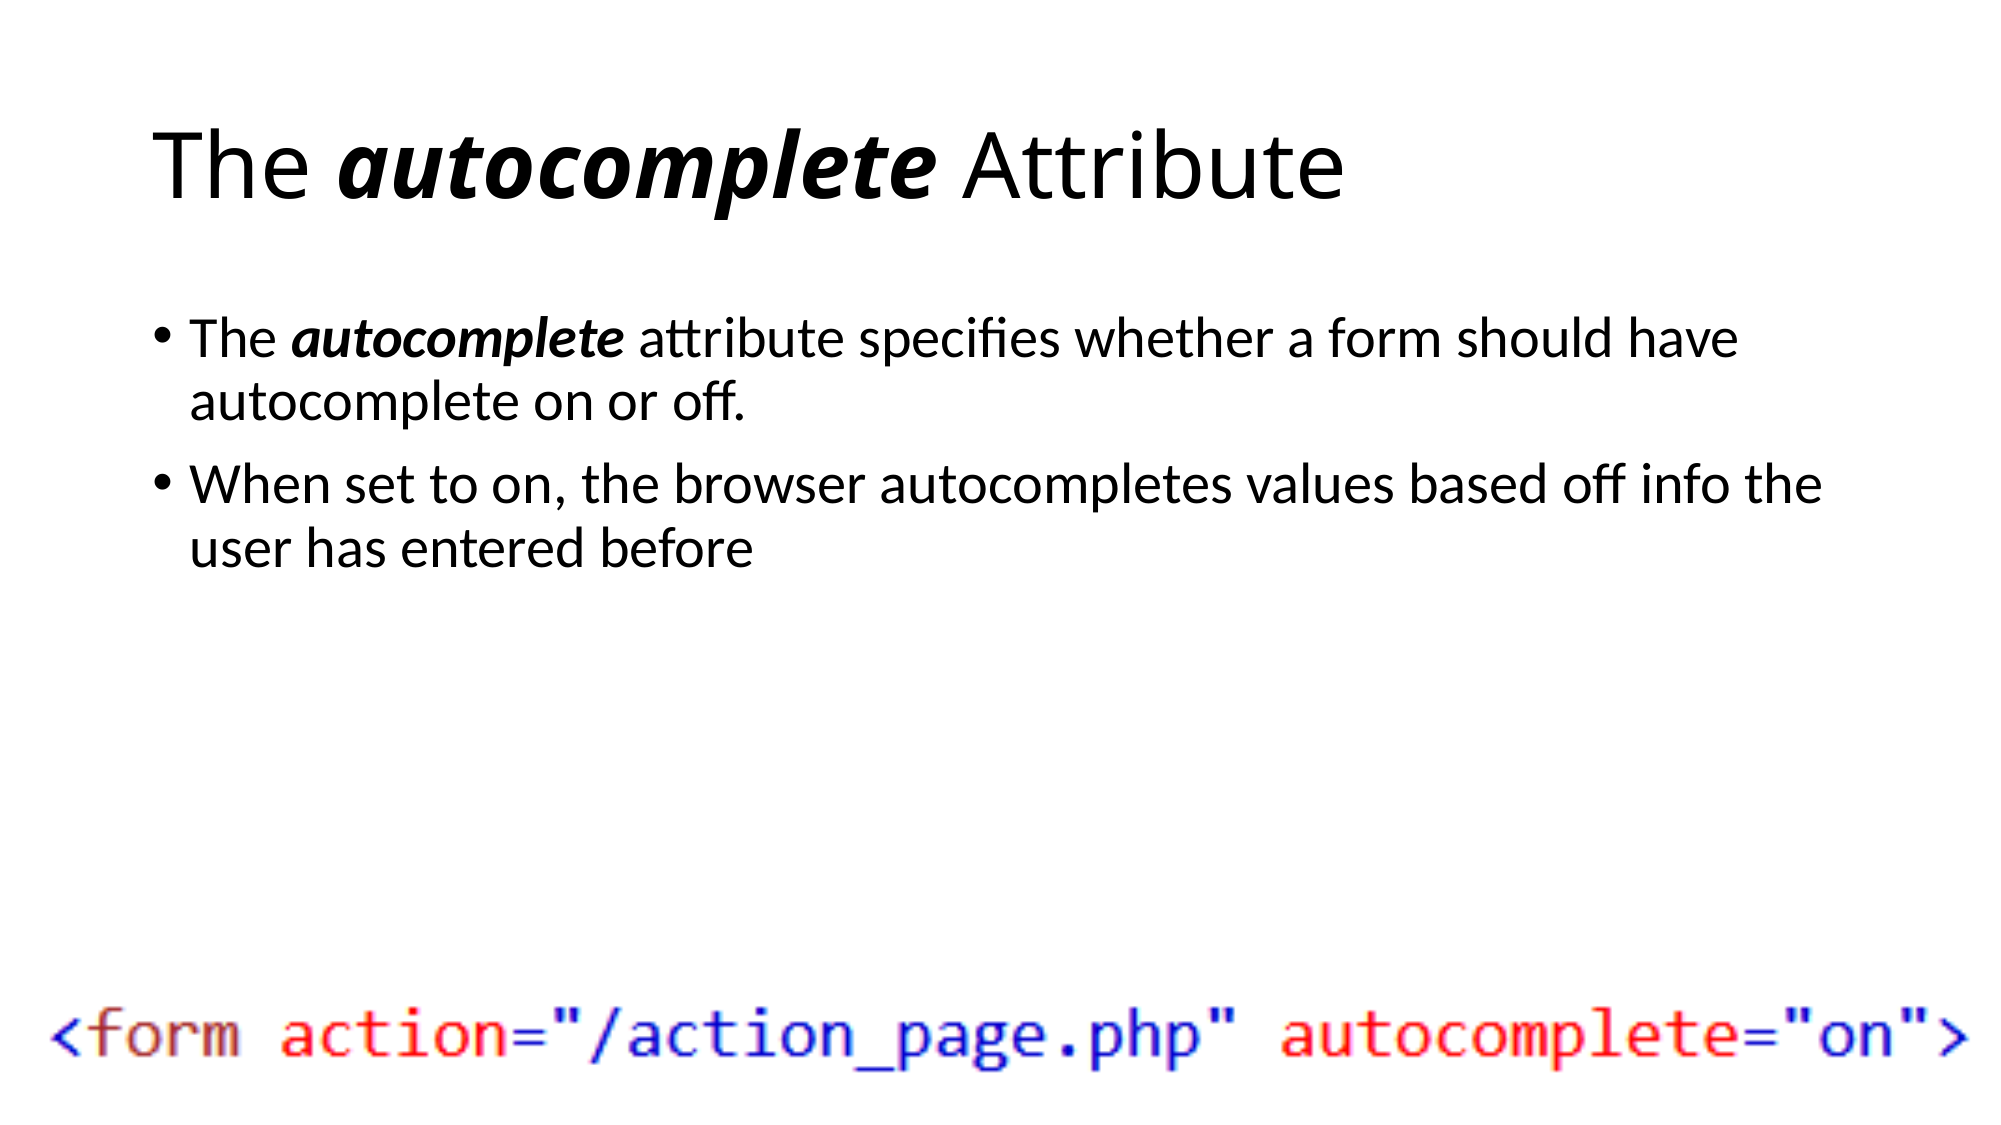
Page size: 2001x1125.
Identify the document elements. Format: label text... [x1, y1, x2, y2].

picture [0, 945, 2000, 1125]
title The autocomplete Attribute [137, 59, 1863, 278]
list The autocomplete attribute specifies whether a form should have autocomplete on or off. When set to on, the browser autocompletes values based off info the user has entered before [137, 299, 1863, 945]
